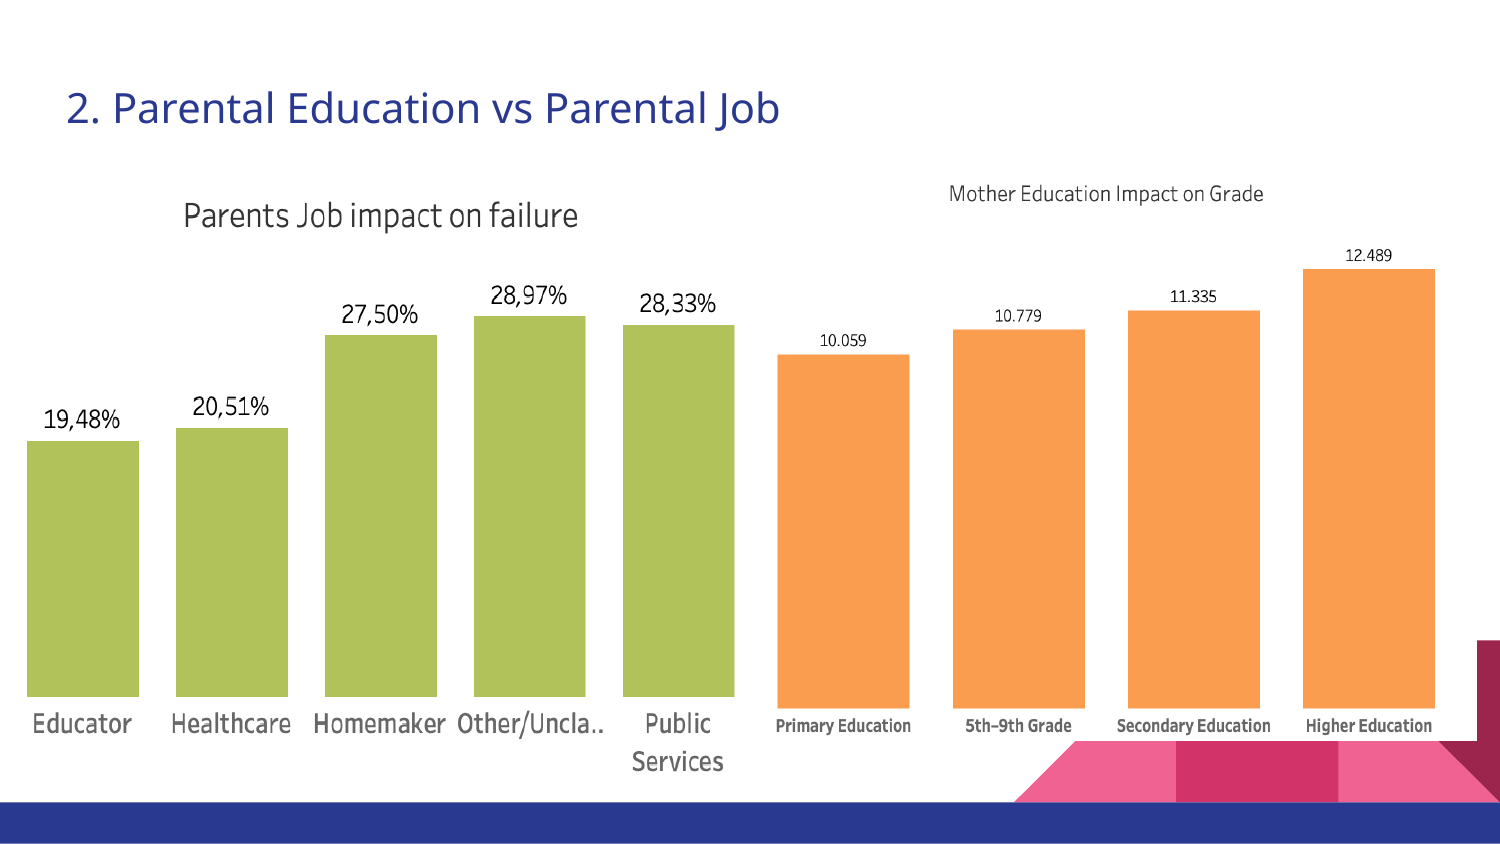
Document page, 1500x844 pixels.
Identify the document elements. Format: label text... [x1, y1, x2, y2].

title 2. Parental Education vs Parental Job [51, 67, 1449, 167]
picture [0, 166, 1477, 787]
